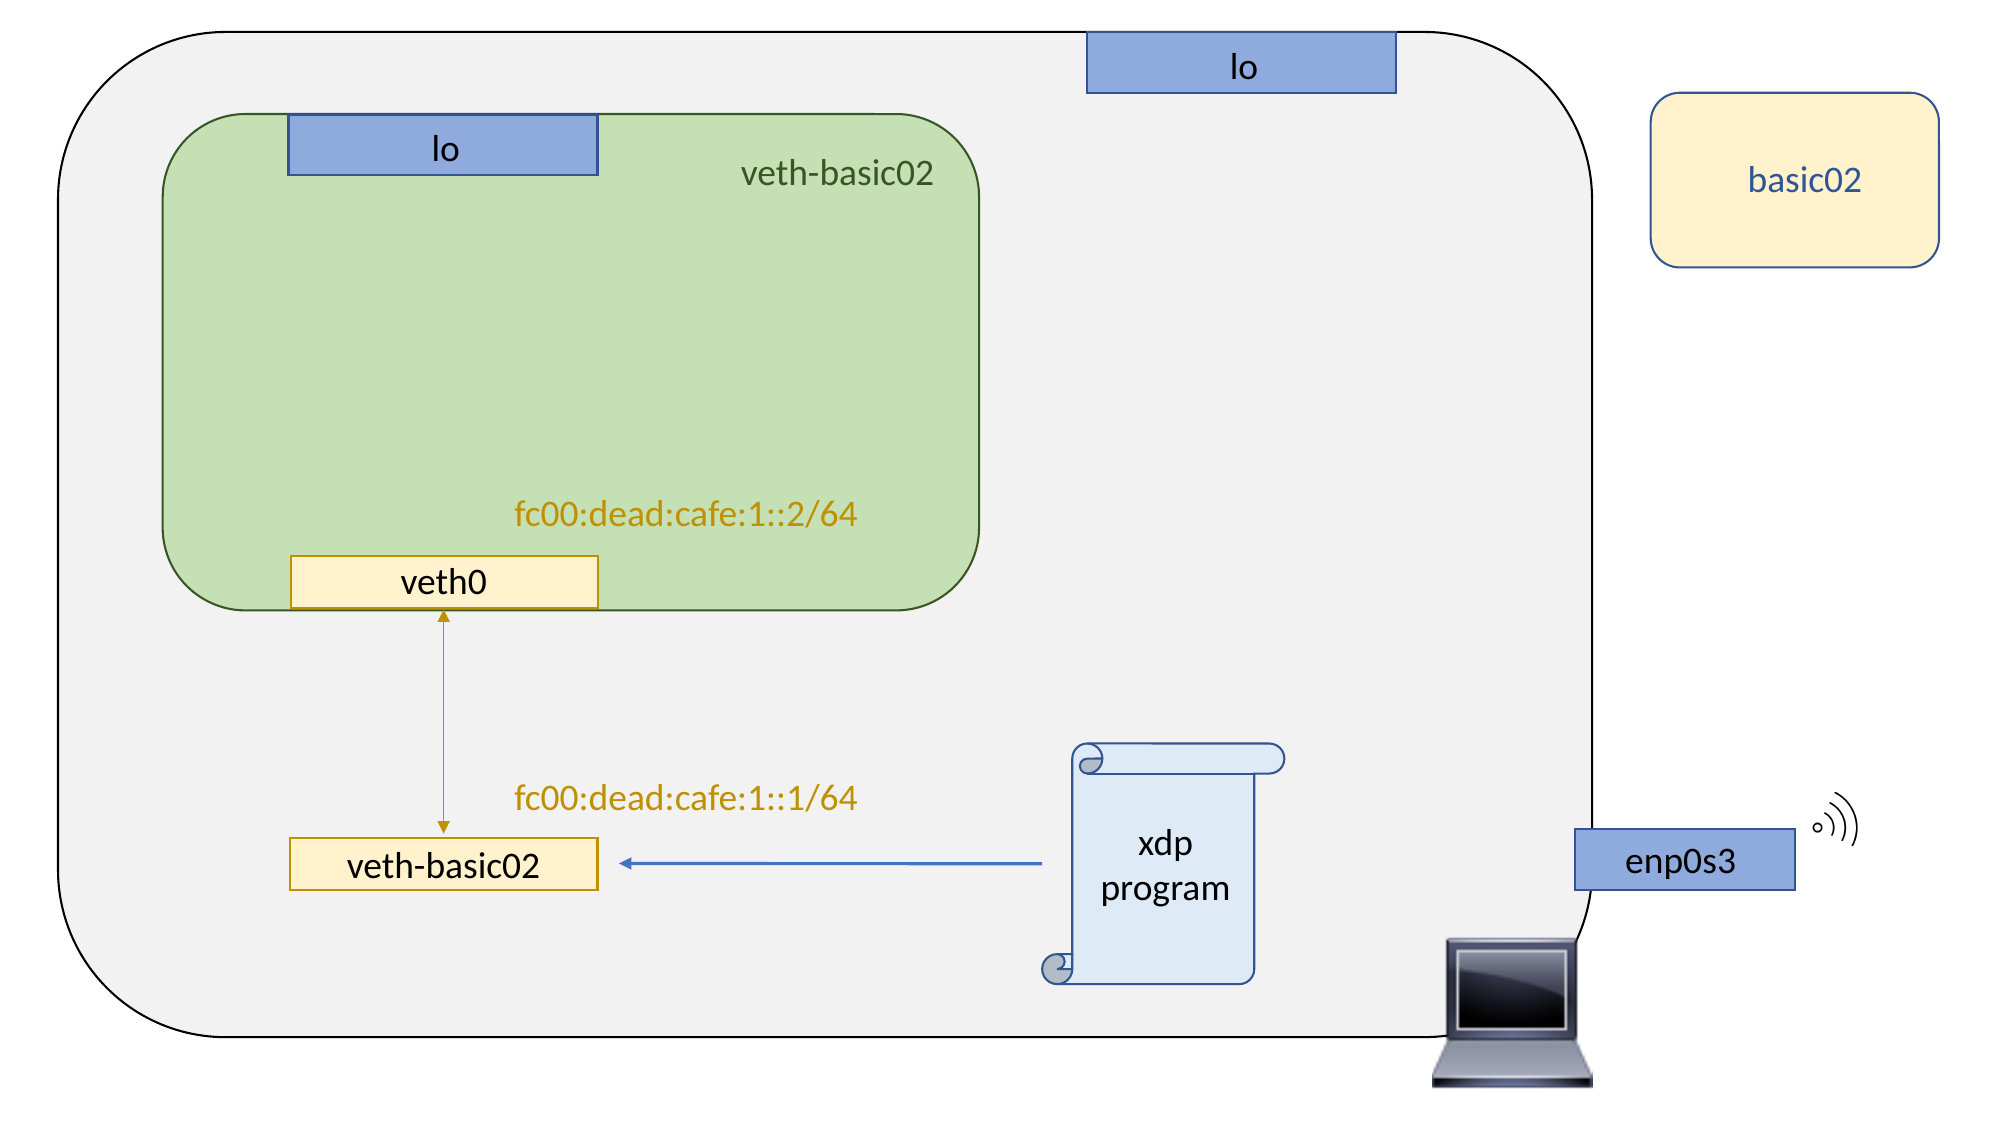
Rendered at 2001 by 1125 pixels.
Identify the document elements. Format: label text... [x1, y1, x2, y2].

text_box [161, 112, 981, 612]
text_box [1086, 31, 1397, 94]
text_box veth0 [289, 549, 598, 610]
text_box fc00:dead:cafe:1::1/64 [499, 765, 953, 825]
text_box lo [1215, 34, 1364, 95]
text_box [1574, 828, 1796, 891]
text_box fc00:dead:cafe:1::2/64 [499, 481, 953, 542]
text_box enp0s3 [1610, 829, 1760, 889]
text_box veth-basic02 [726, 140, 1015, 246]
text_box veth-basic02 [268, 833, 619, 894]
text_box lo [416, 116, 566, 177]
picture [1431, 932, 1593, 1094]
text_box [287, 114, 599, 176]
text_box [1041, 742, 1286, 986]
picture [1799, 787, 1869, 857]
text_box [1649, 91, 1941, 269]
text_box basic02 [1684, 147, 1925, 207]
text_box xdp program [1075, 810, 1256, 916]
text_box [56, 30, 1594, 1039]
